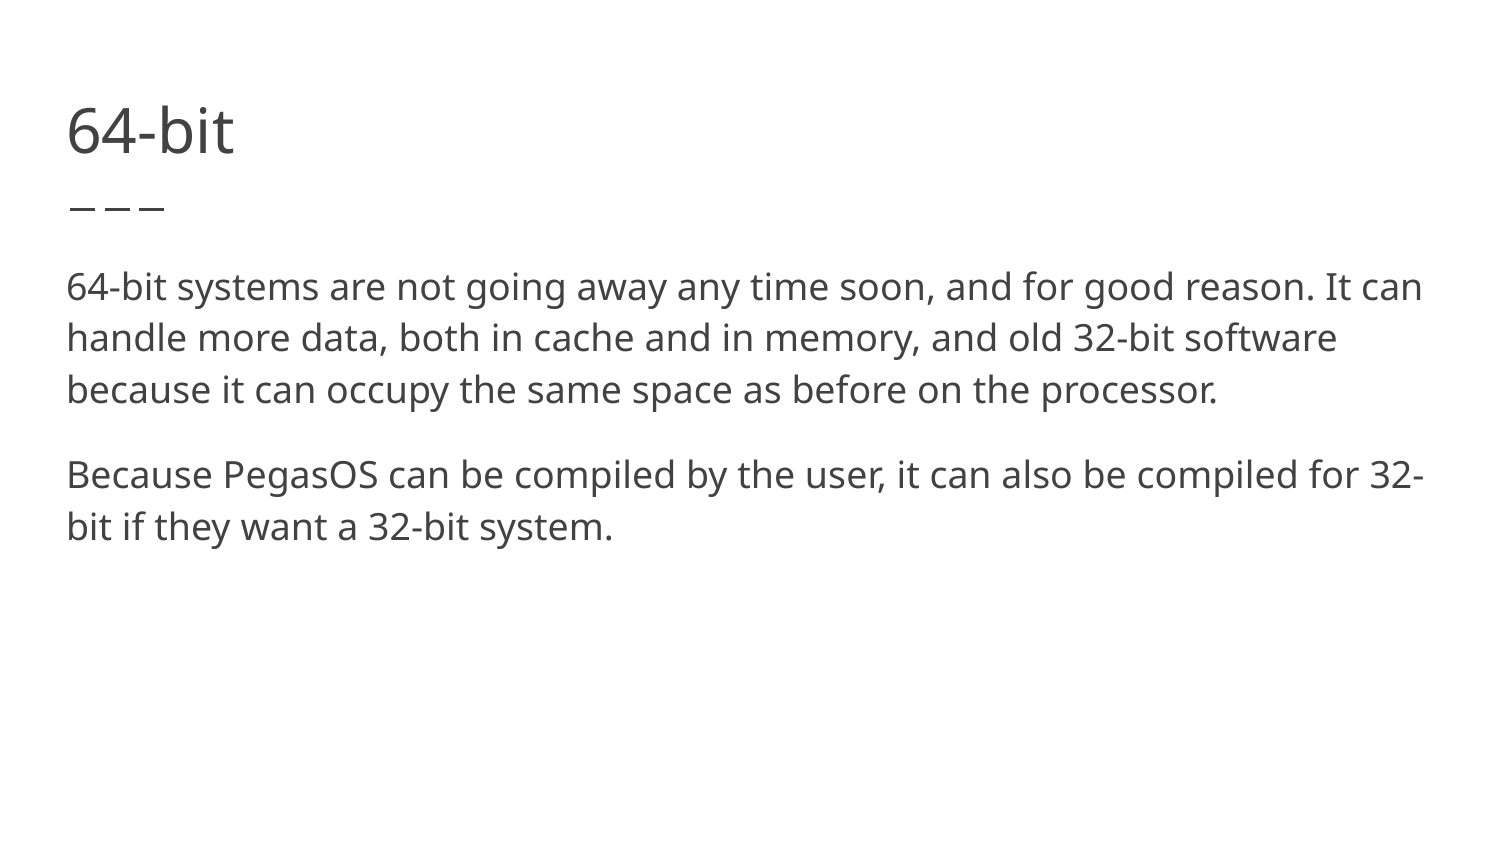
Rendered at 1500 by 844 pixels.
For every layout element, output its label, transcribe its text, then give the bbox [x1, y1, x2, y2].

list 64-bit systems are not going away any time soon, and for good reason. It can handle more data, both in cache and in memory, and old 32-bit software because it can occupy the same space as before on the processor. Because PegasOS can be compiled by the user, it can also be compiled for 32-bit if they want a 32-bit system. [51, 240, 1449, 750]
title 64-bit [51, 61, 1449, 182]
